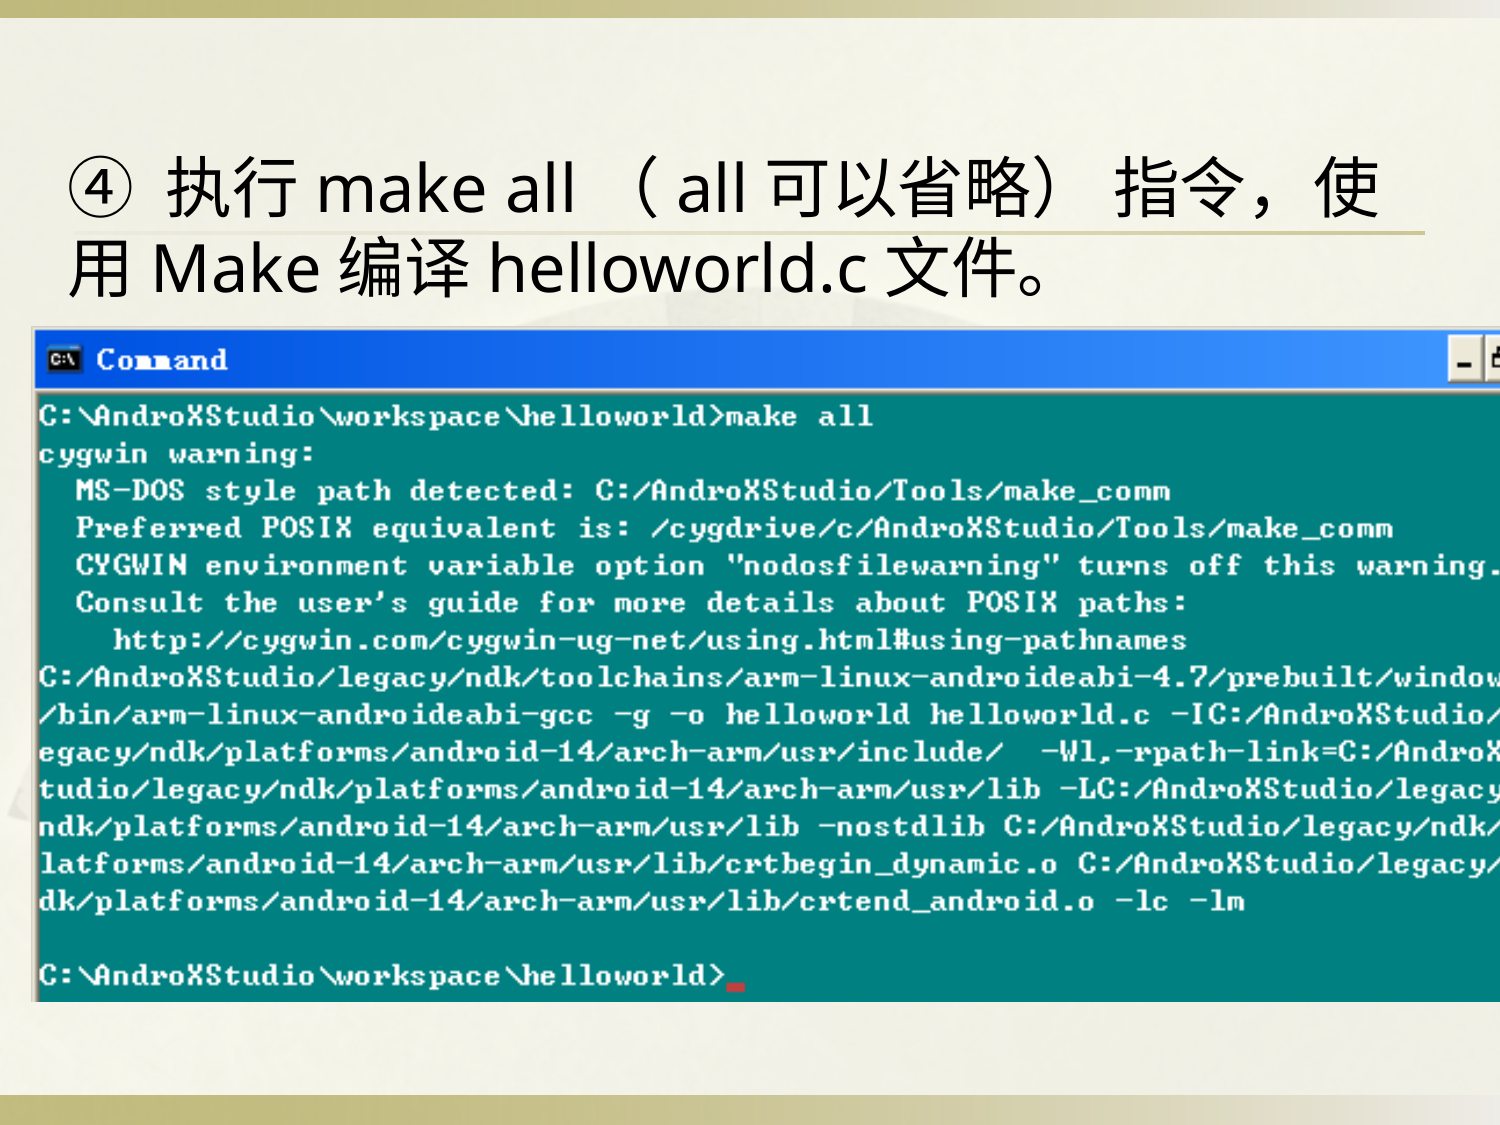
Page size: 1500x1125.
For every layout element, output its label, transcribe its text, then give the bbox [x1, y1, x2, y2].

list ④ 执行make all（all可以省略） 指令，使用Make编译helloworld.c文件。 [53, 138, 1404, 325]
picture [30, 325, 1500, 1002]
